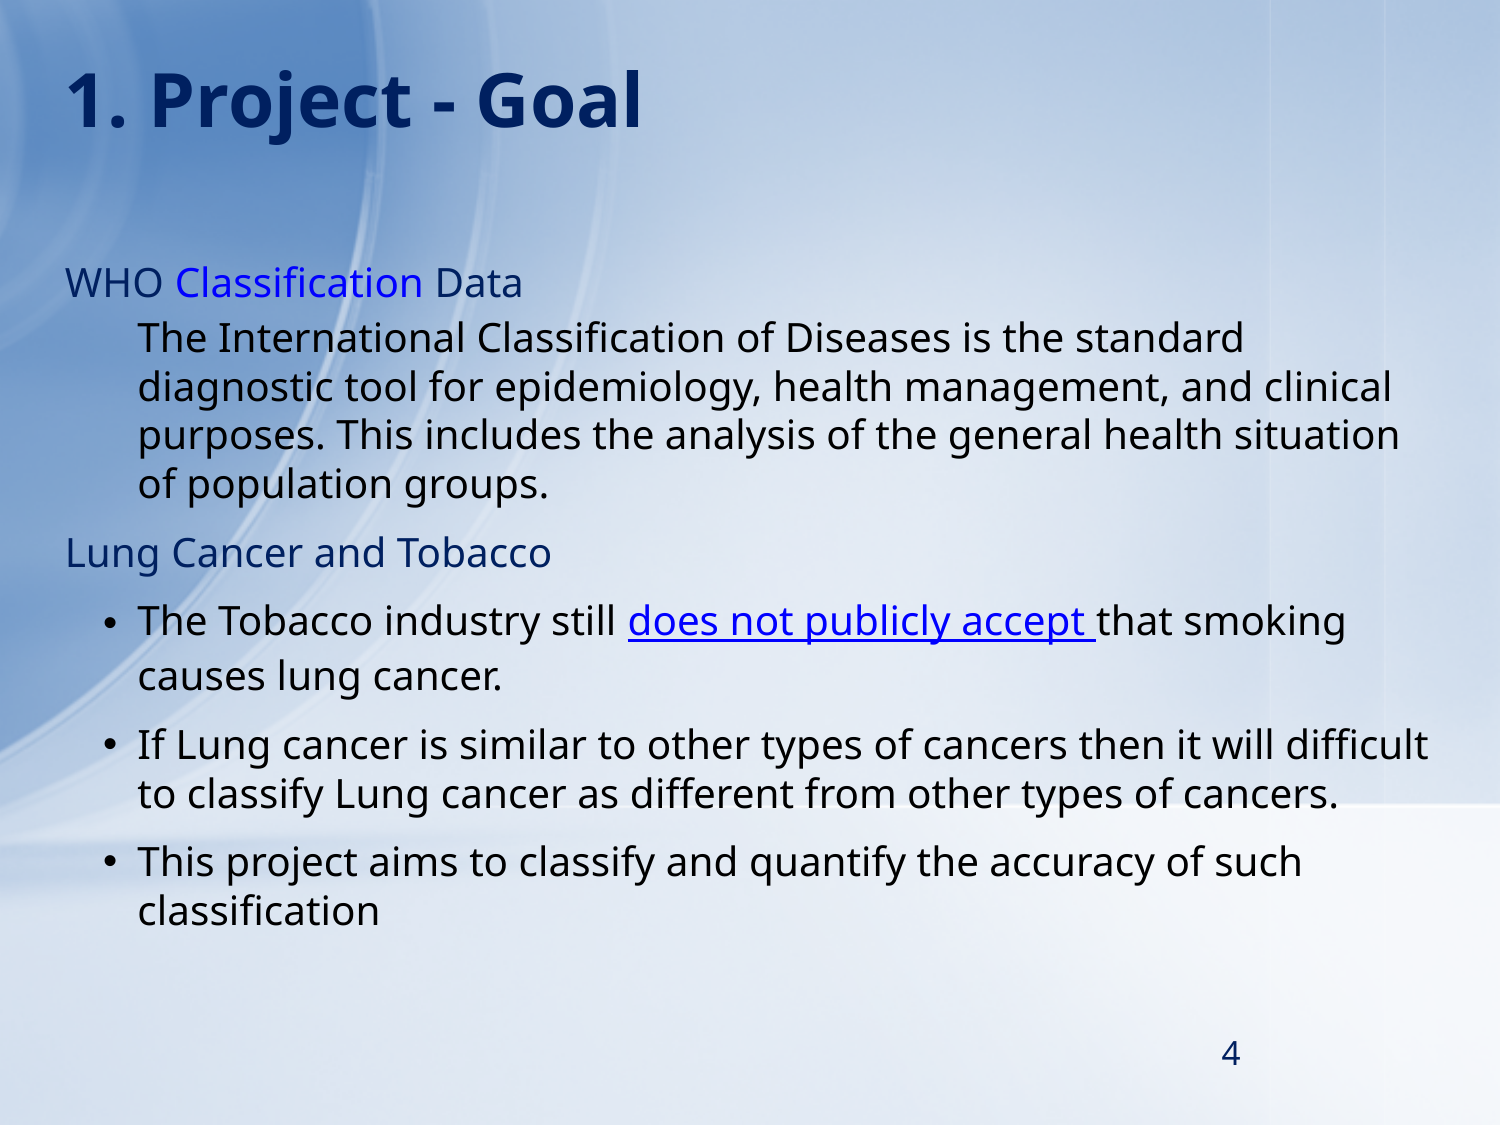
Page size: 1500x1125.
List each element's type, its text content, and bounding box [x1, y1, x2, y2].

text_box 1. Project - Goal [49, 37, 1463, 150]
slide_number 4 [1074, 1025, 1388, 1100]
picture [0, 0, 1500, 1125]
text_box WHO Classification Data The International Classification of Diseases is the standard diagnostic tool for epidemiology, health management, and clinical purposes. This includes the analysis of the general health situation of population groups. Lung Cancer and Tobacco The Tobacco industry still does not publicly accept that smoking causes lung cancer. If Lung cancer is similar to other types of cancers then it will difficult to classify Lung cancer as different from other types of cancers. This project aims to classify and quantify the accuracy of such classification [49, 249, 1463, 953]
